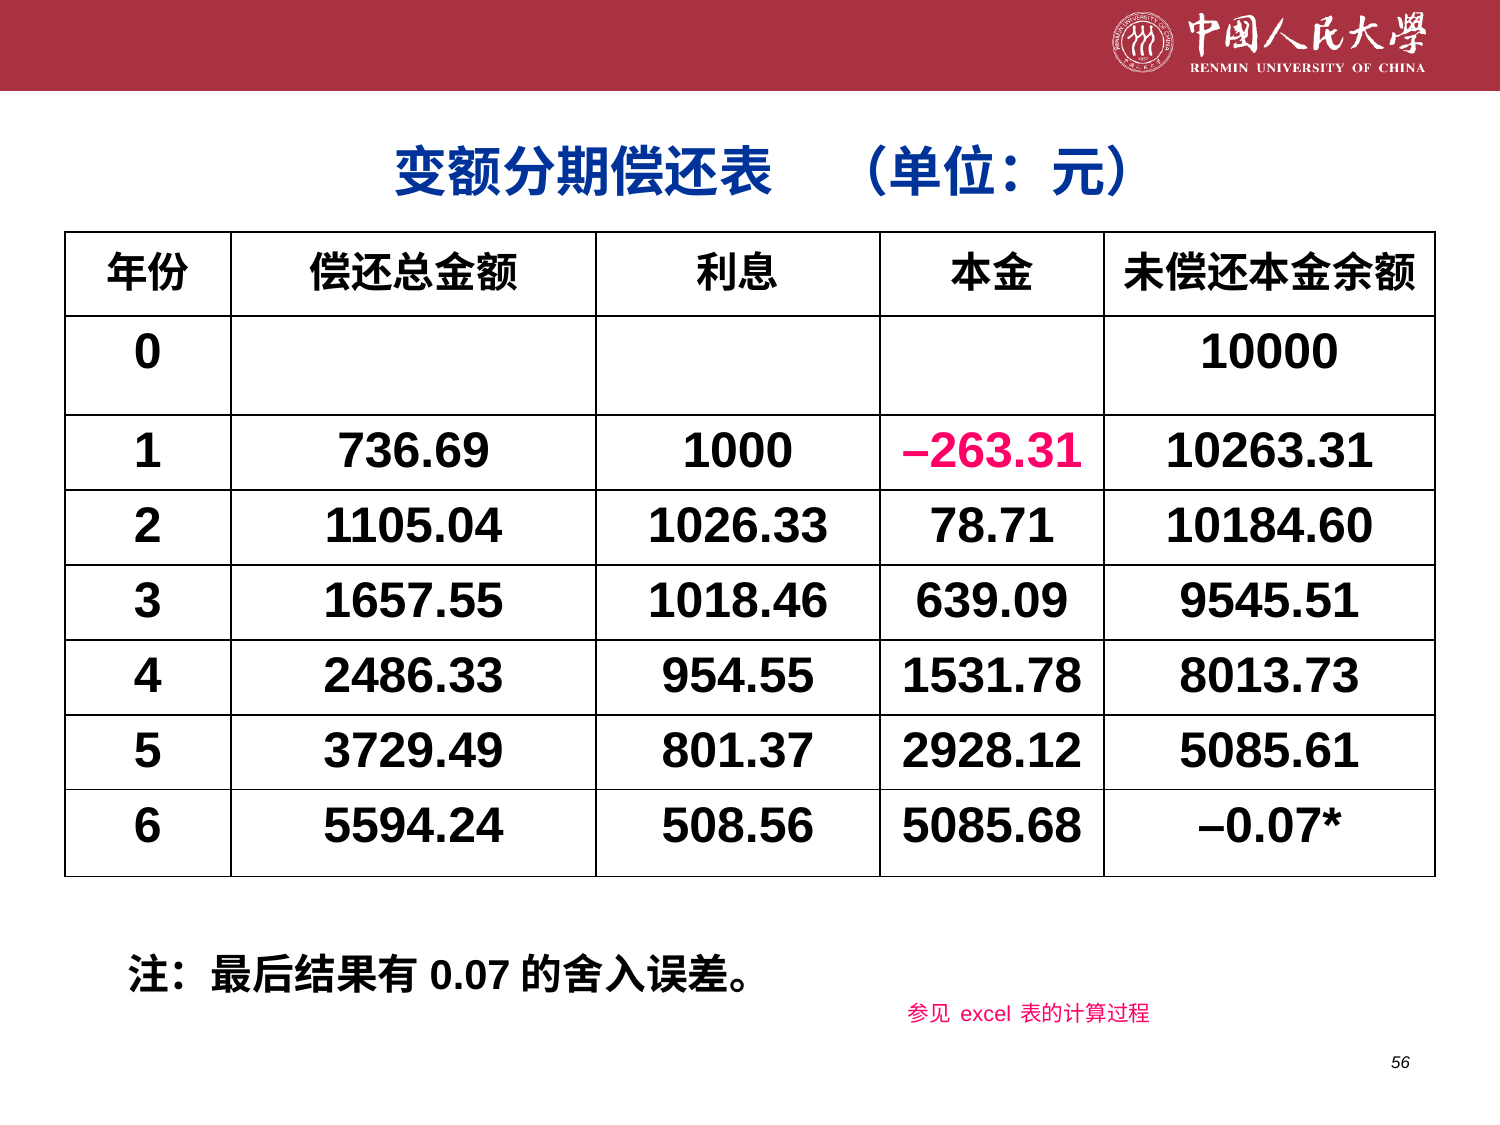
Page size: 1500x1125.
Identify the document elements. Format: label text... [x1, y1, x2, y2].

table_cell 1026.33 [597, 491, 879, 564]
table_cell 0 [66, 317, 230, 414]
table_cell 2486.33 [232, 641, 595, 714]
table_cell –0.07* [1105, 790, 1434, 876]
table_header 利息 [597, 233, 879, 315]
text_box 参见excel表的计算过程 [893, 967, 1171, 1034]
list 注：最后结果有0.07的舍入误差。 [112, 940, 975, 1050]
table_cell 1531.78 [881, 641, 1103, 714]
table_header 未偿还本金余额 [1105, 233, 1434, 315]
table_cell 3 [66, 566, 230, 639]
table_cell 801.37 [597, 716, 879, 789]
table_cell [881, 317, 1103, 414]
table_cell [232, 317, 595, 414]
table_cell 4 [66, 641, 230, 714]
slide_number 56 [1074, 1024, 1425, 1103]
table_cell 9545.51 [1105, 566, 1434, 639]
table_cell 2928.12 [881, 716, 1103, 789]
table_cell [597, 317, 879, 414]
table_header 偿还总金额 [232, 233, 595, 315]
picture [0, 0, 1500, 91]
table_cell 6 [66, 790, 230, 876]
table_cell 5085.61 [1105, 716, 1434, 789]
table_cell 1105.04 [232, 491, 595, 564]
table_cell 10000 [1105, 317, 1434, 414]
table_cell 1018.46 [597, 566, 879, 639]
table_cell 8013.73 [1105, 641, 1434, 714]
table_cell 5 [66, 716, 230, 789]
table_cell 10263.31 [1105, 416, 1434, 489]
table_cell 78.71 [881, 491, 1103, 564]
table_cell 10184.60 [1105, 491, 1434, 564]
table_cell 508.56 [597, 790, 879, 876]
table_cell –263.31 [881, 416, 1103, 489]
table_header 本金 [881, 233, 1103, 315]
table_cell 639.09 [881, 566, 1103, 639]
table_cell 736.69 [232, 416, 595, 489]
table_cell 5594.24 [232, 790, 595, 876]
table_cell 1657.55 [232, 566, 595, 639]
title 变额分期偿还表 （单位：元） [112, 92, 1463, 280]
table_cell 5085.68 [881, 790, 1103, 876]
table_cell 954.55 [597, 641, 879, 714]
table_header 年份 [66, 233, 230, 315]
table_cell 2 [66, 491, 230, 564]
table_cell 3729.49 [232, 716, 595, 789]
table_cell 1 [66, 416, 230, 489]
table_cell 1000 [597, 416, 879, 489]
